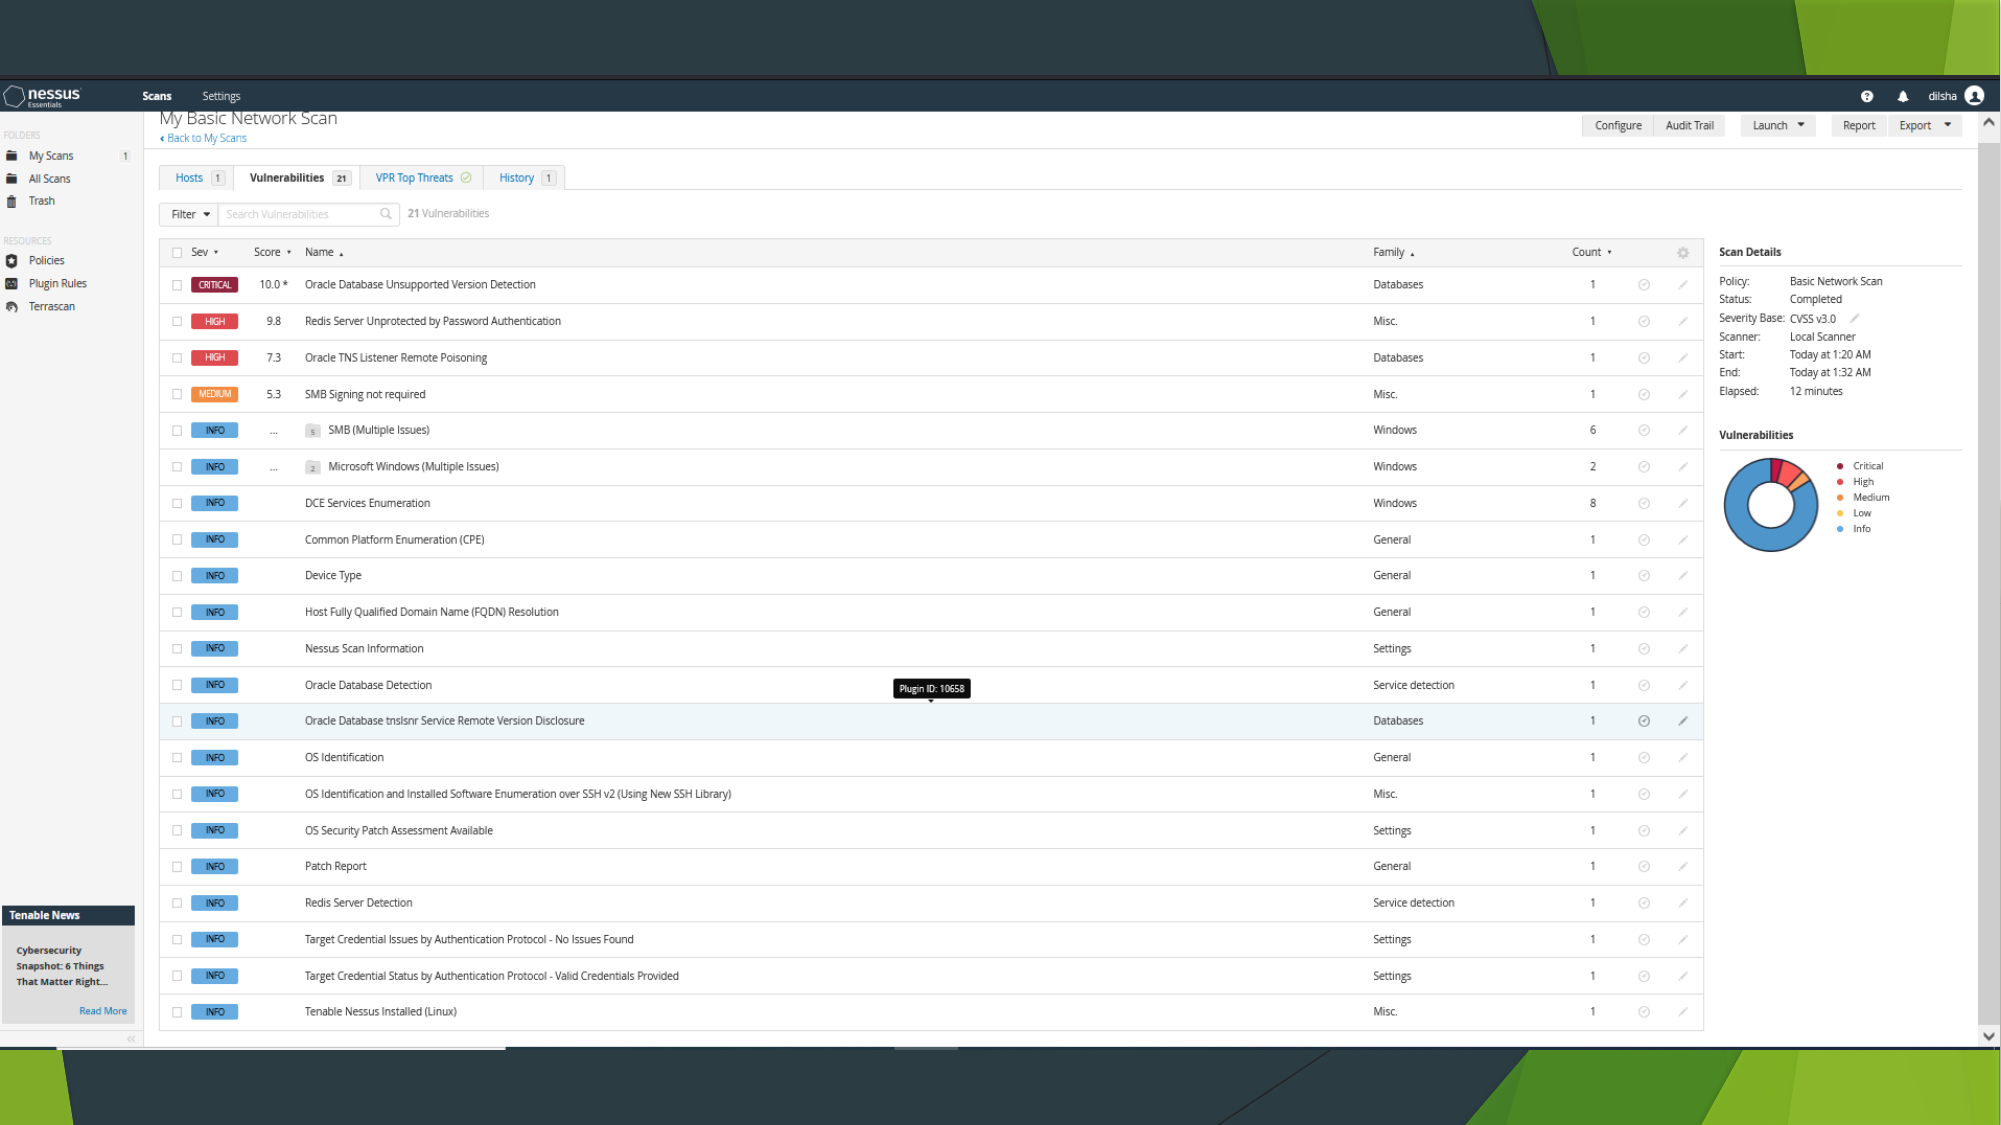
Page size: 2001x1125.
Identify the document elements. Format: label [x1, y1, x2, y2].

picture [0, 75, 2000, 1050]
